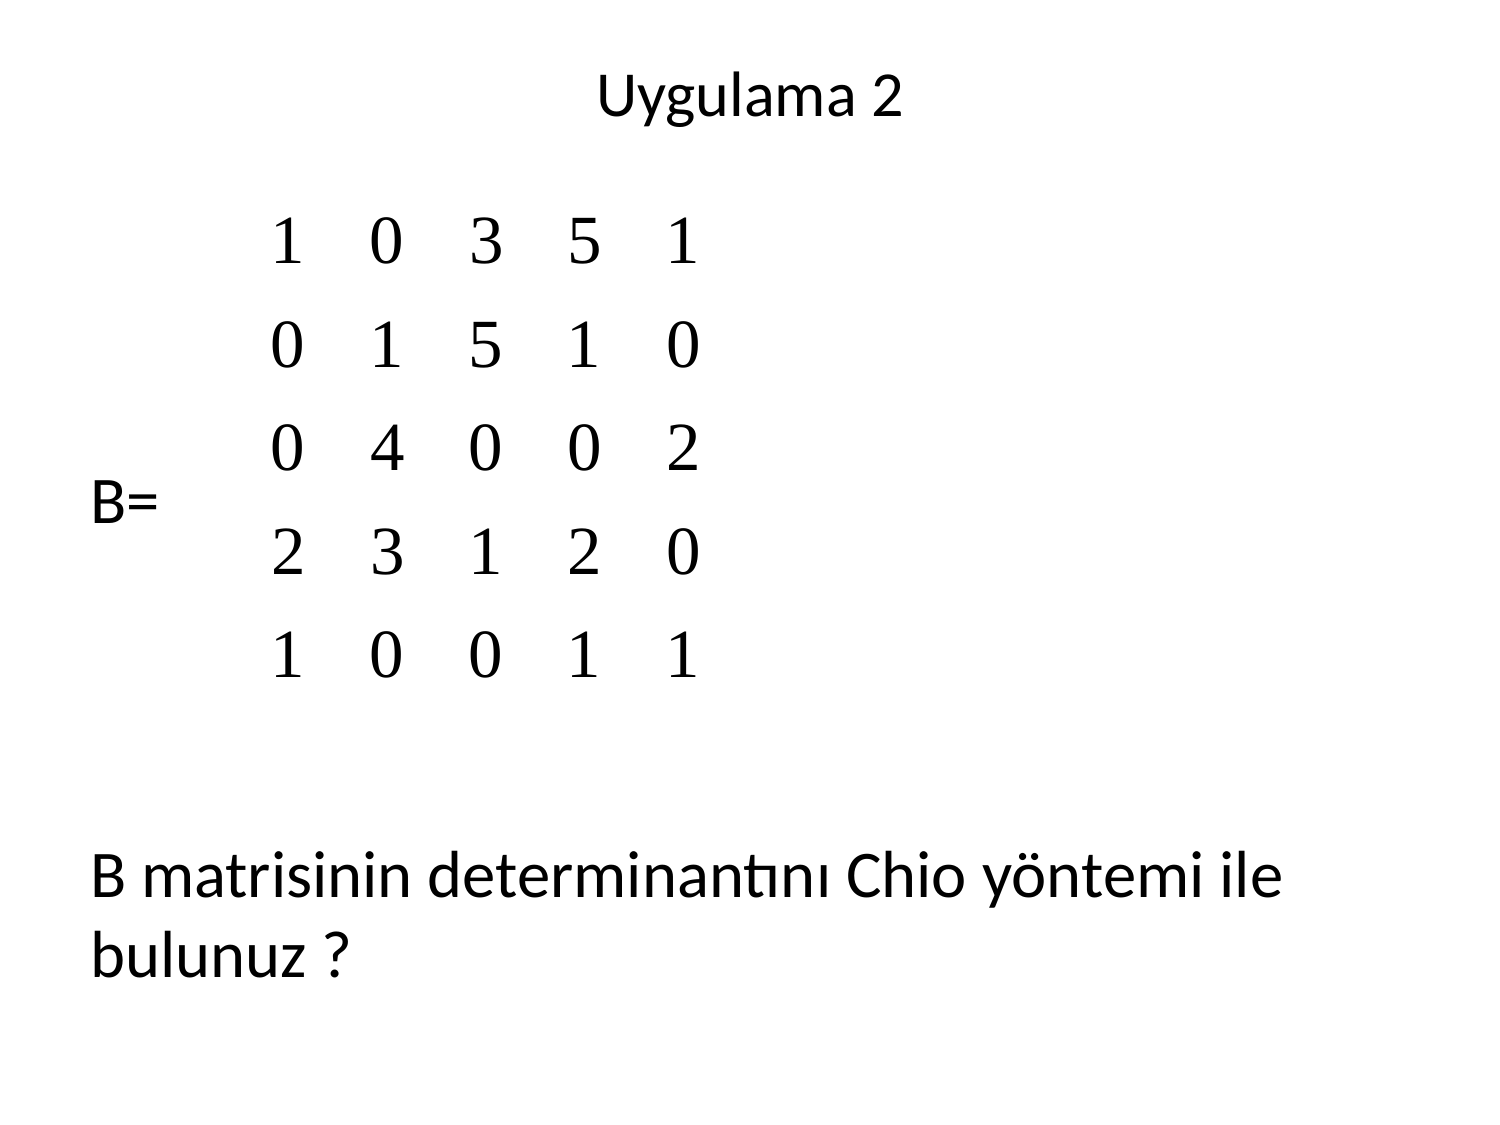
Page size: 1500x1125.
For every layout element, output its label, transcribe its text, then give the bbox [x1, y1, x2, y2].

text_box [260, 198, 716, 810]
list B= B matrisinin determinantını Chio yöntemi ile bulunuz ? [75, 262, 1425, 1005]
title Uygulama 2 [75, 45, 1425, 138]
